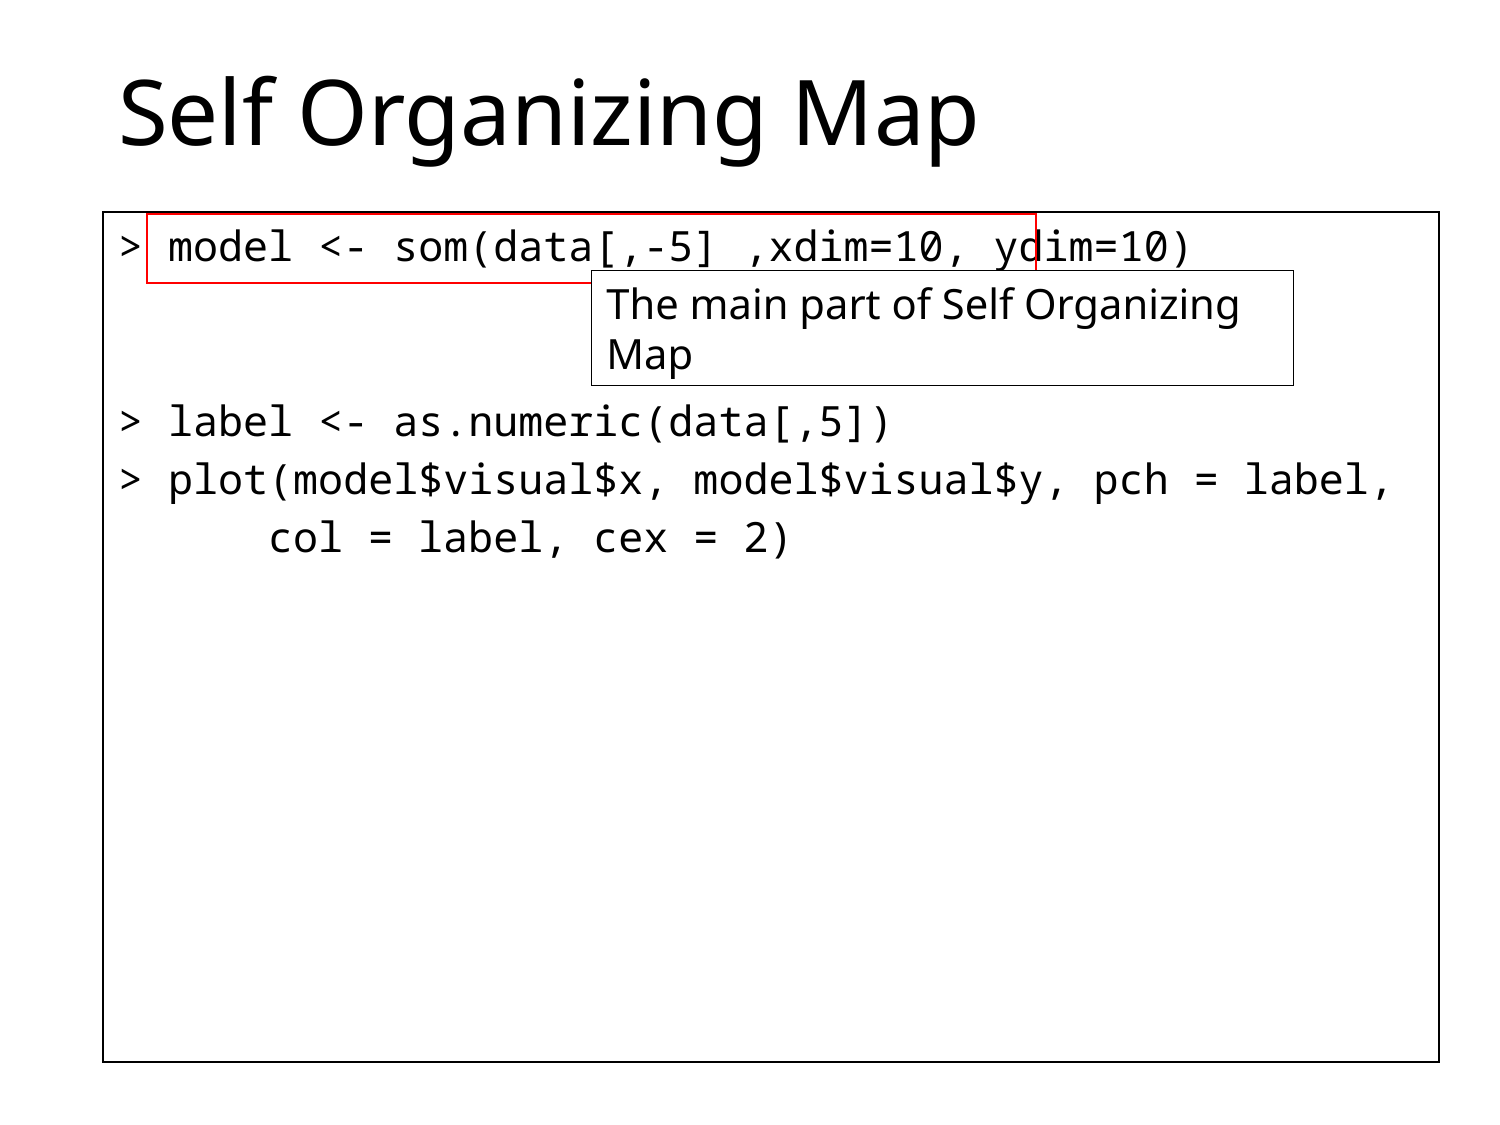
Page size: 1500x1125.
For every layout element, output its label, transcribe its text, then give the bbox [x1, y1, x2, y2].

text_box [146, 213, 1037, 284]
text_box > model <- som(data[,-5] ,xdim=10, ydim=10) > label <- as.numeric(data[,5]) > plot(model$visual$x, model$visual$y, pch = label, col = label, cex = 2) [103, 212, 1440, 1062]
title Self Organizing Map [103, 59, 1440, 173]
text_box The main part of Self Organizing Map [591, 270, 1294, 386]
